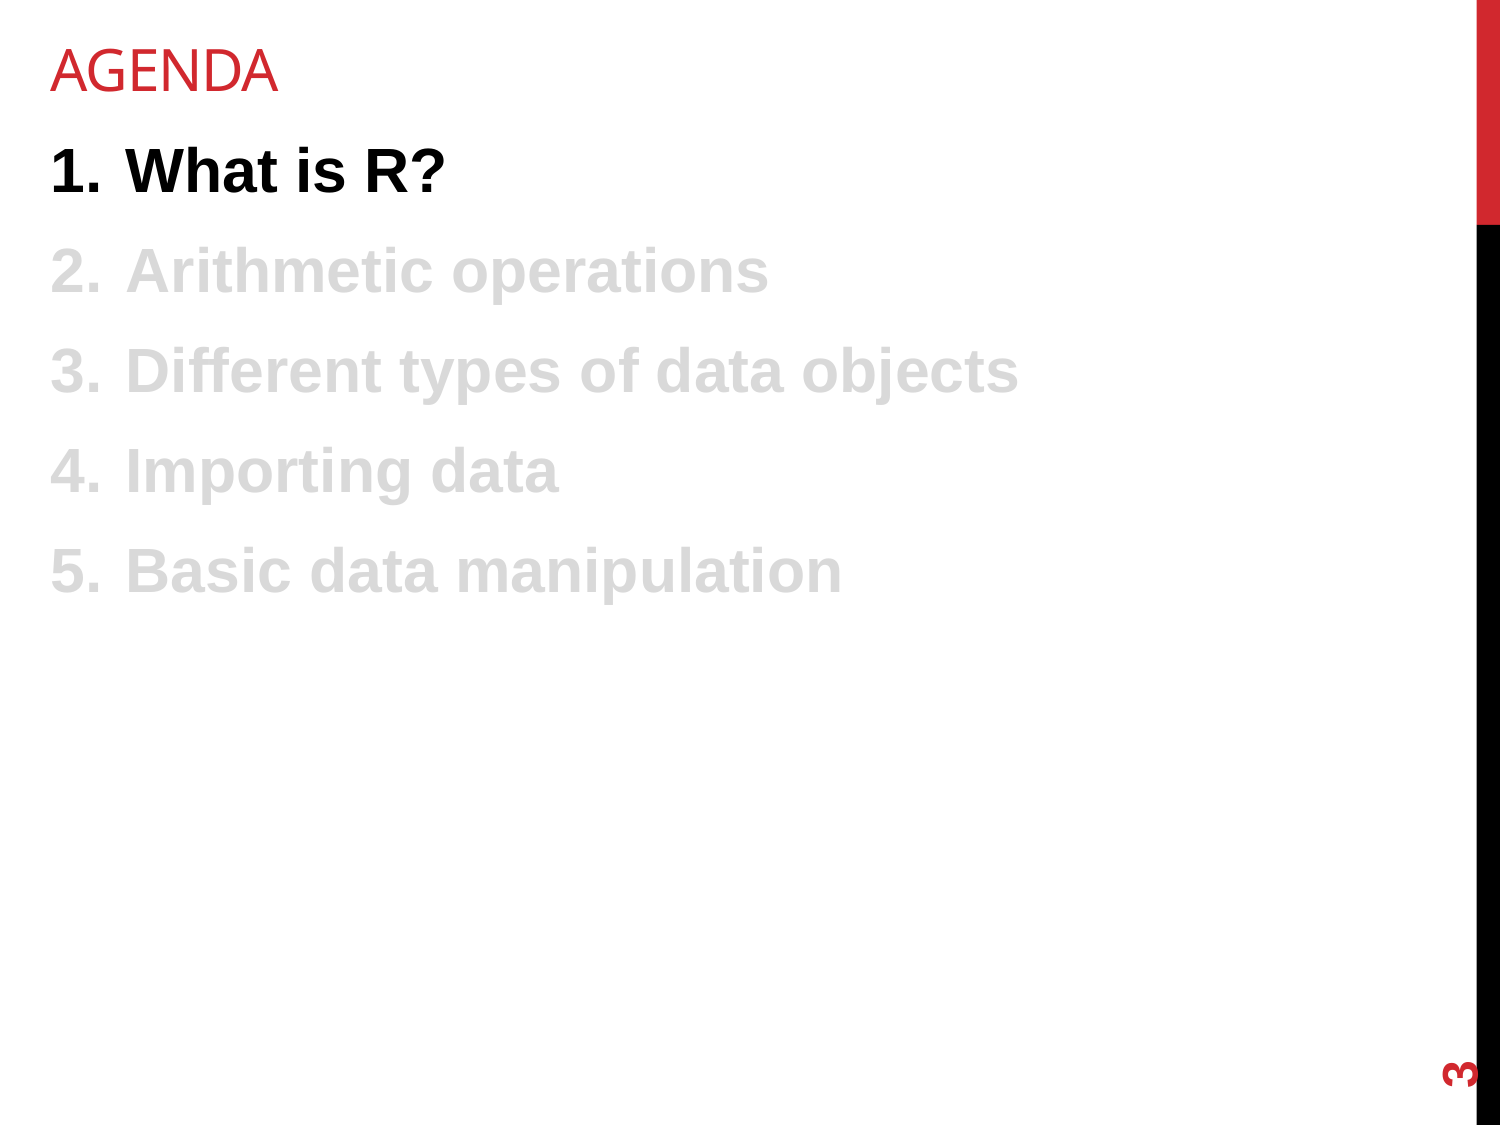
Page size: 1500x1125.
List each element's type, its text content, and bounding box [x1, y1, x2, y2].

list What is R? Arithmetic operations Different types of data objects Importing data Basic data manipulation [35, 122, 1462, 1111]
slide_number 3 [1427, 887, 1488, 1104]
title Agenda [35, 25, 1462, 111]
